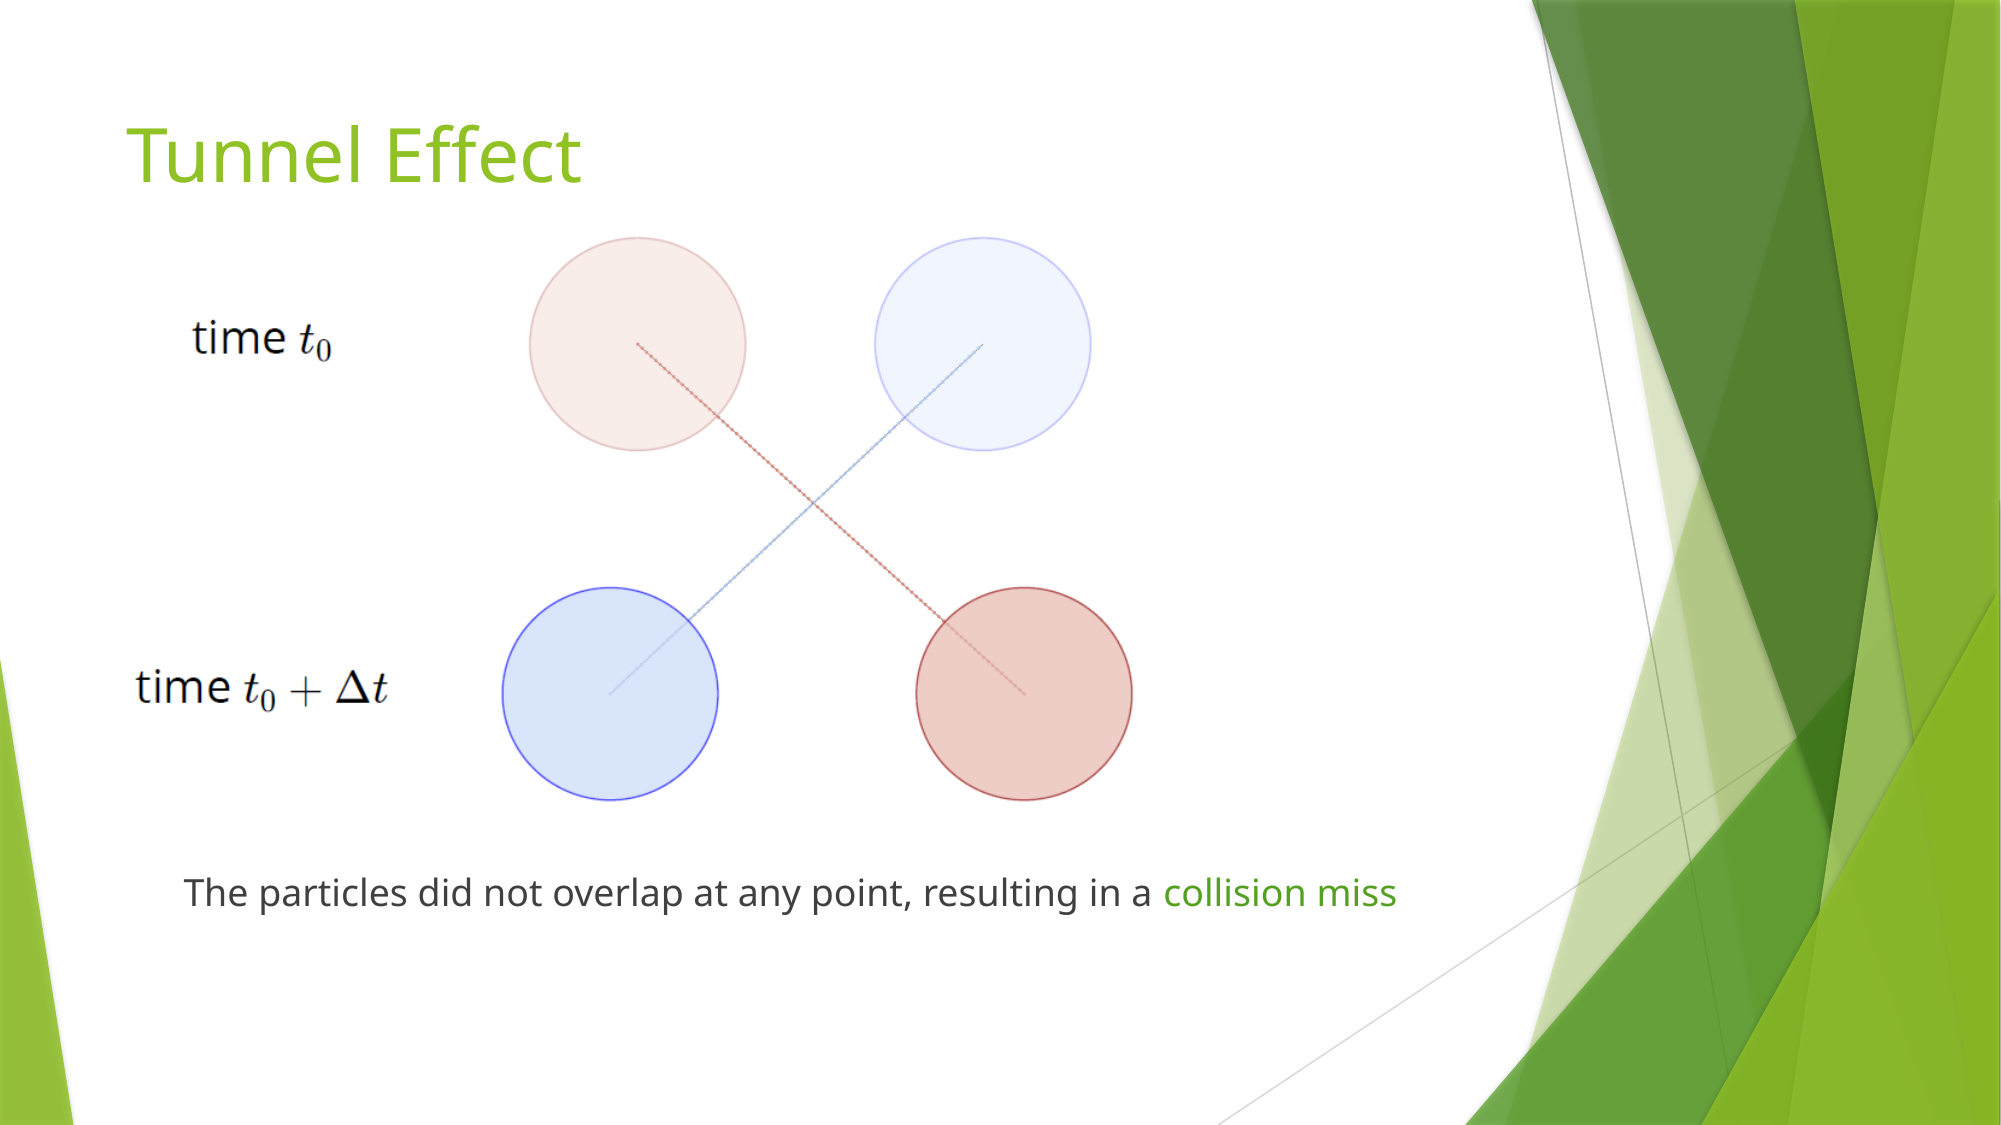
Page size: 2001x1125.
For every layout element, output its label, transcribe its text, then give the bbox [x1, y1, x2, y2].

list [110, 207, 1171, 846]
title Tunnel Effect [111, 99, 1522, 317]
list The particles did not overlap at any point, resulting in a collision miss [168, 861, 1579, 972]
